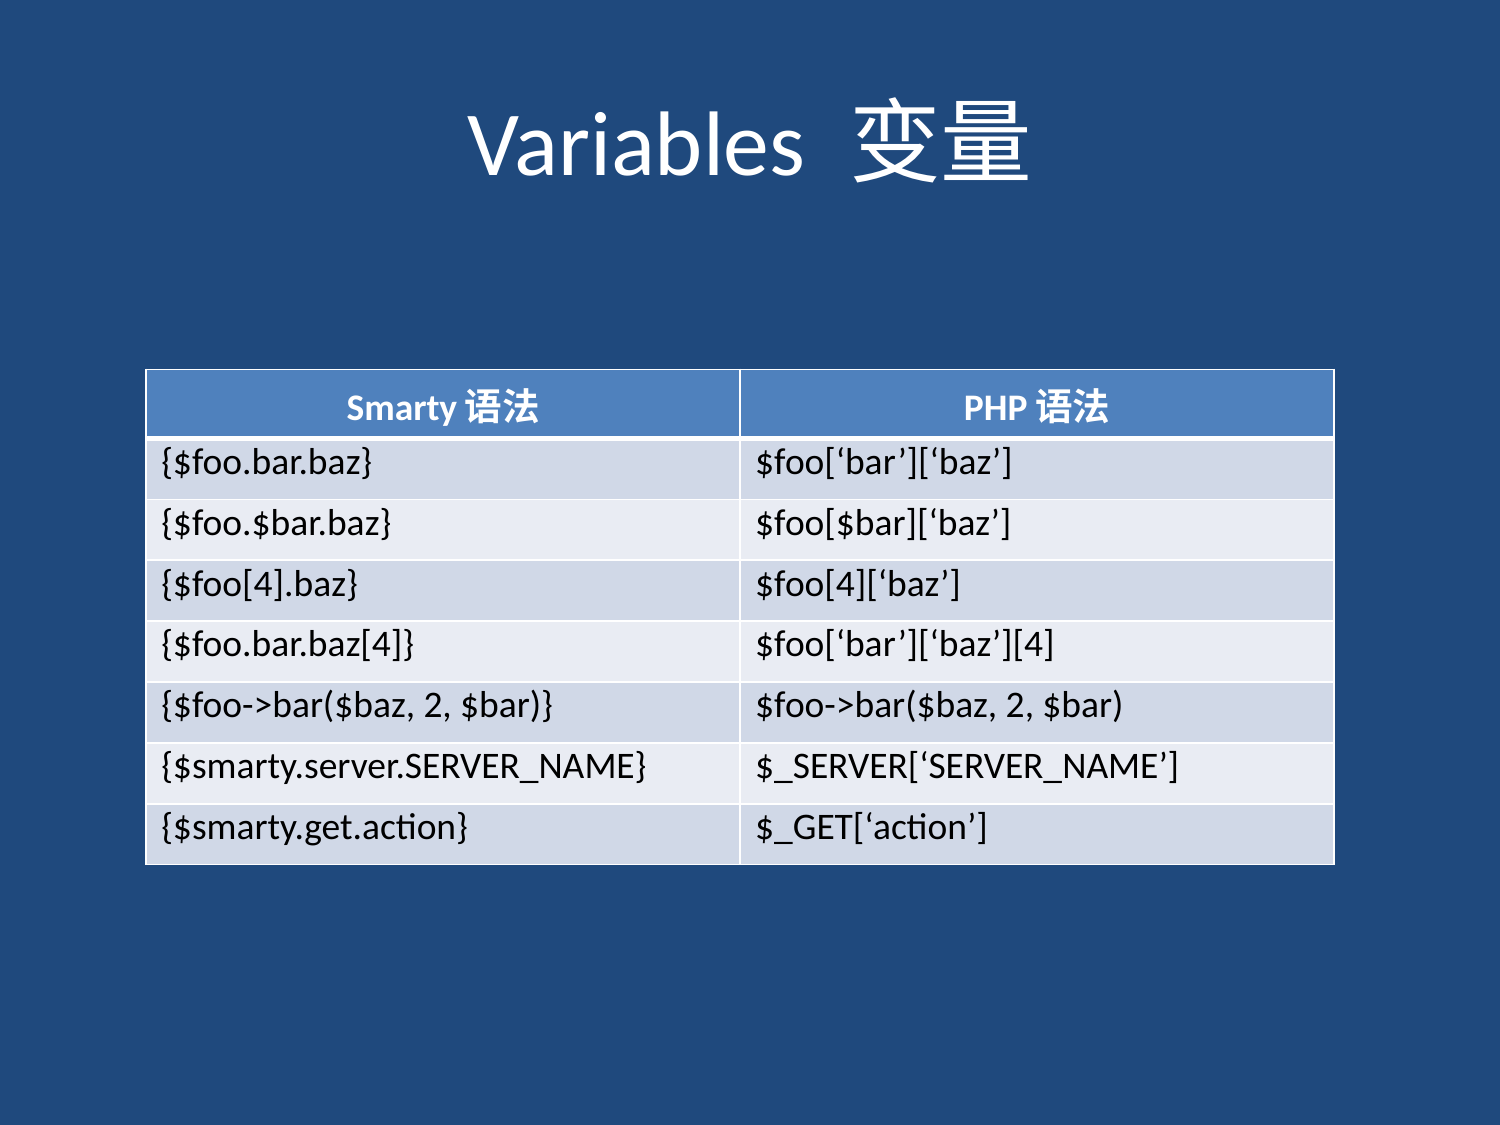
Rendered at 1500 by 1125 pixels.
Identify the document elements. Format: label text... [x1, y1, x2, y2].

table_cell {$smarty.server.SERVER_NAME} [147, 744, 739, 803]
table_cell $_GET[‘action’] [741, 805, 1333, 864]
table_cell $foo[$bar][‘baz’] [741, 500, 1333, 559]
table_cell $foo->bar($baz, 2, $bar) [741, 683, 1333, 742]
table_cell {$foo->bar($baz, 2, $bar)} [147, 683, 739, 742]
table_cell $foo[4][‘baz’] [741, 561, 1333, 620]
table_cell $foo[‘bar’][‘baz’] [741, 441, 1333, 499]
table_cell {$smarty.get.action} [147, 805, 739, 864]
table_cell $_SERVER[‘SERVER_NAME’] [741, 744, 1333, 803]
table_cell {$foo.bar.baz} [147, 441, 739, 499]
title Variables 变量 [75, 45, 1425, 233]
table_cell $foo[‘bar’][‘baz’][4] [741, 622, 1333, 681]
table_header PHP语法 [741, 370, 1333, 436]
table_header Smarty语法 [147, 370, 739, 436]
table_cell {$foo[4].baz} [147, 561, 739, 620]
table_cell {$foo.bar.baz[4]} [147, 622, 739, 681]
table_cell {$foo.$bar.baz} [147, 500, 739, 559]
list [75, 262, 1425, 1092]
